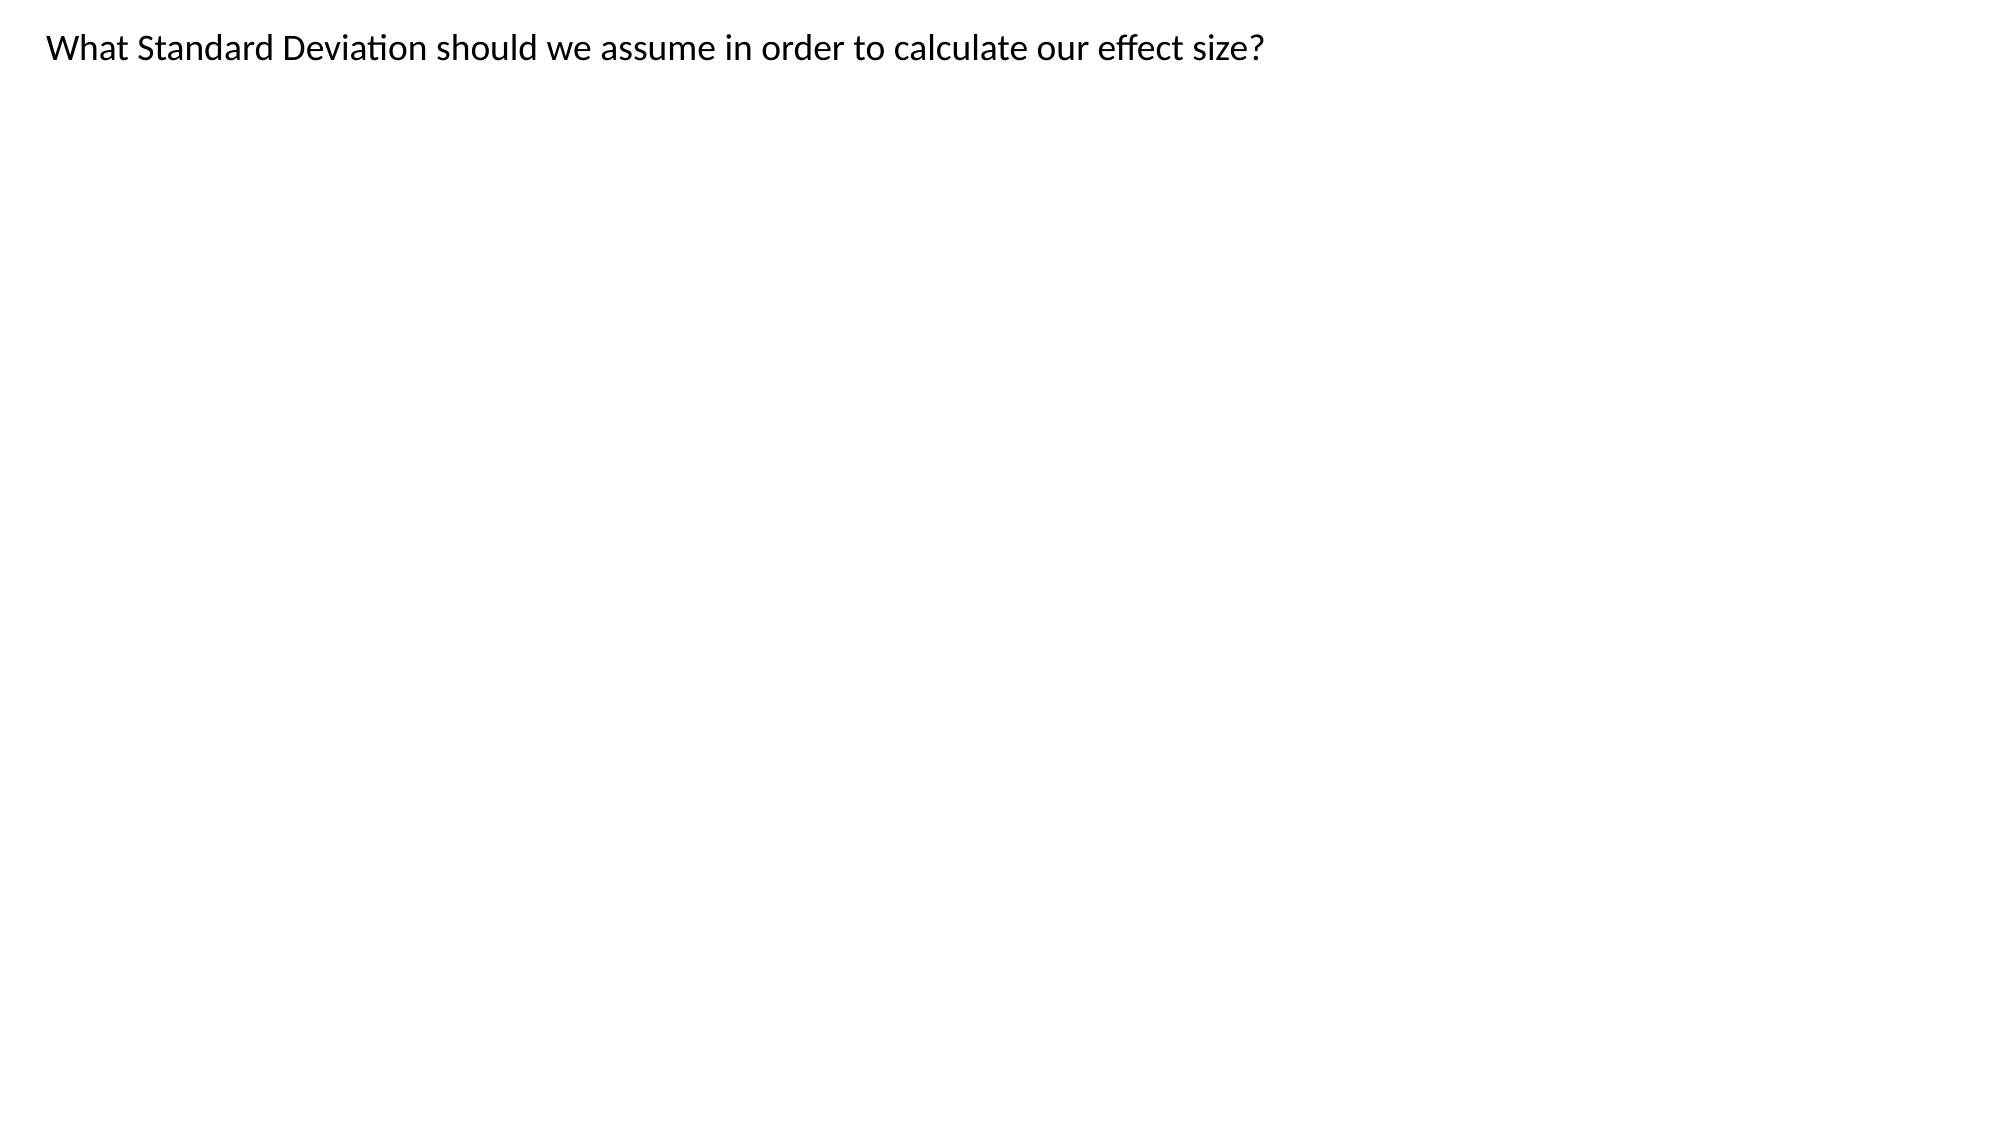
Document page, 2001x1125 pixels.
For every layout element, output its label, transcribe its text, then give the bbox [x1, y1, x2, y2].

text_box [30, 25, 1883, 126]
text_box What Standard Deviation should we assume in order to calculate our effect size? [31, 15, 1833, 75]
